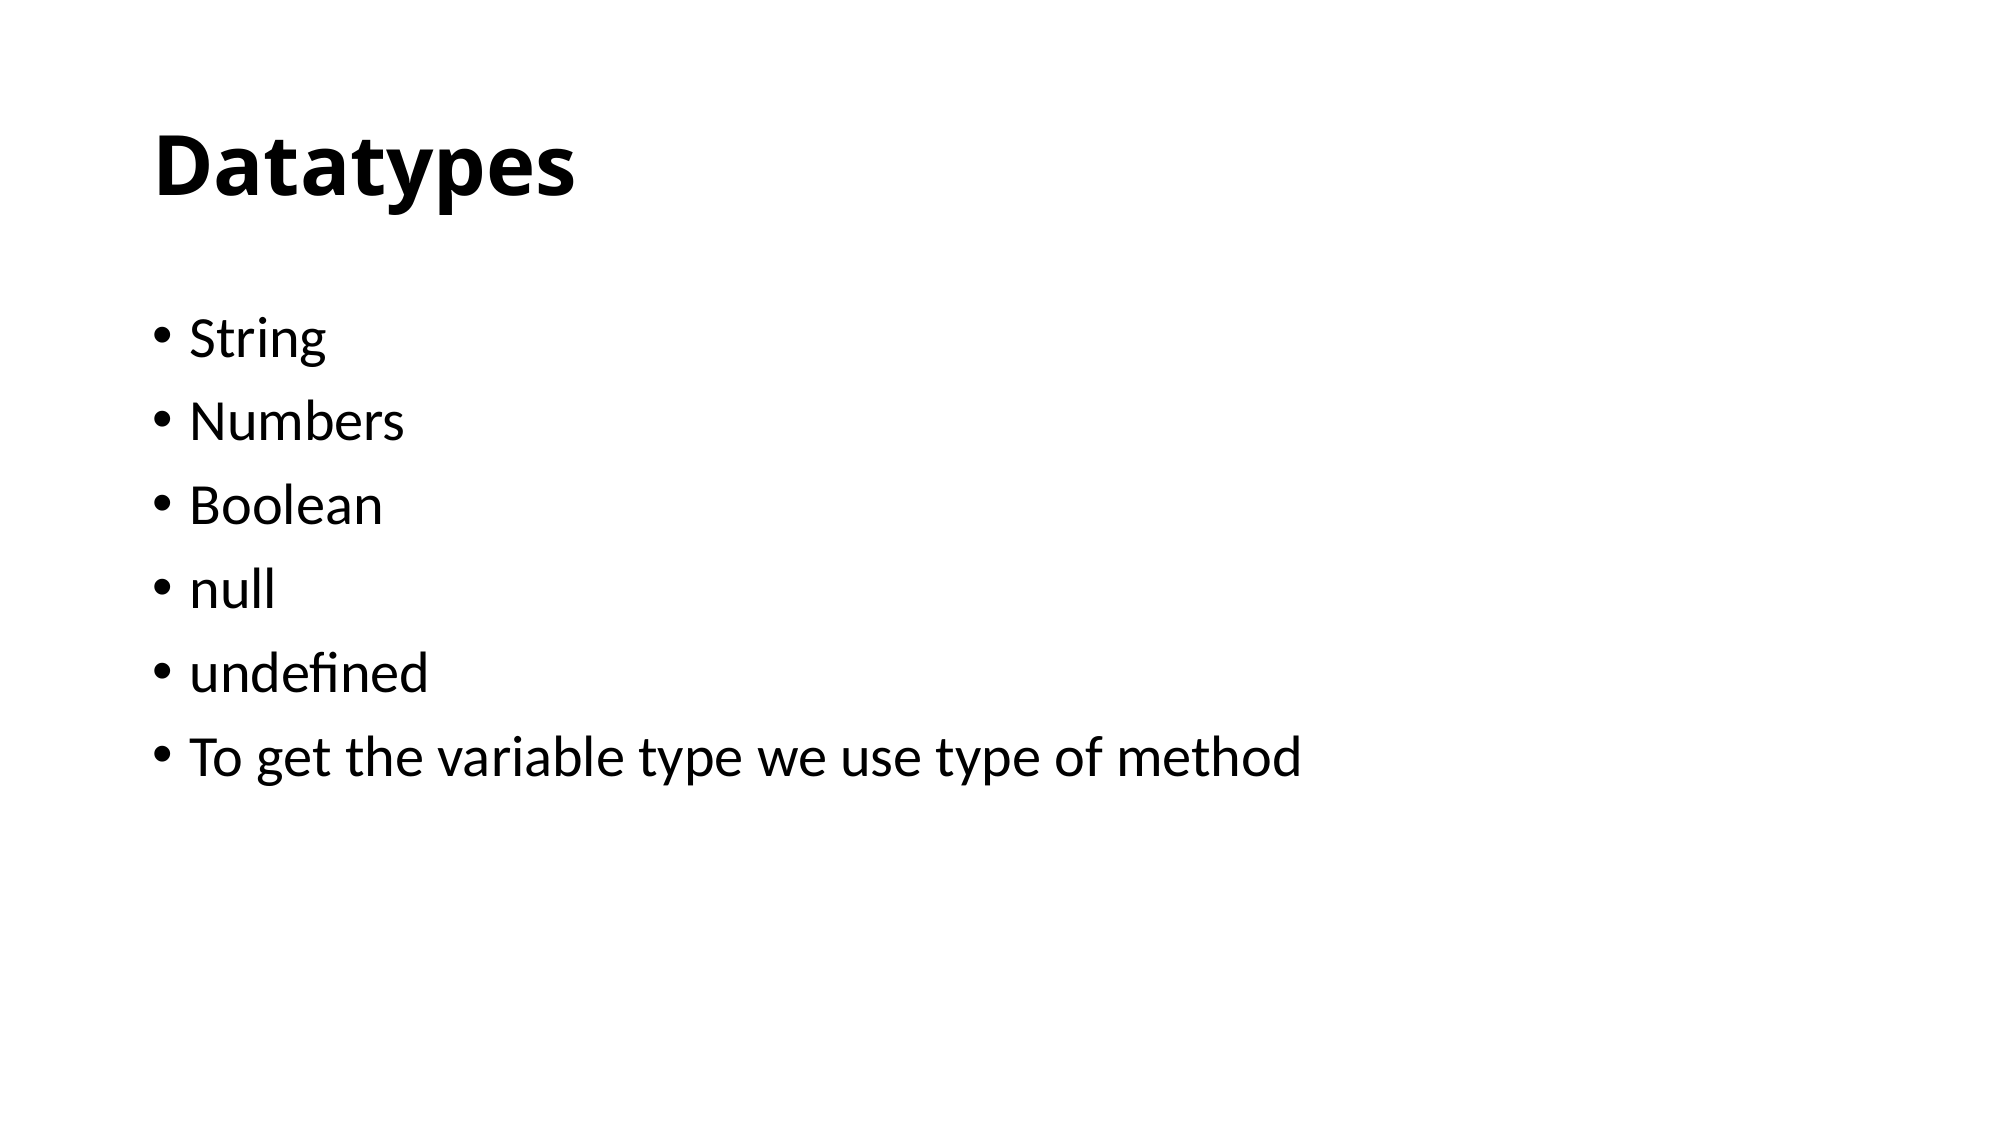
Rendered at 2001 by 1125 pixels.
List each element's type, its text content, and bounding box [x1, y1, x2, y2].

text_box Datatypes [137, 59, 1863, 278]
text_box String Numbers Boolean null undefined To get the variable type we use type of method [137, 299, 1863, 1013]
